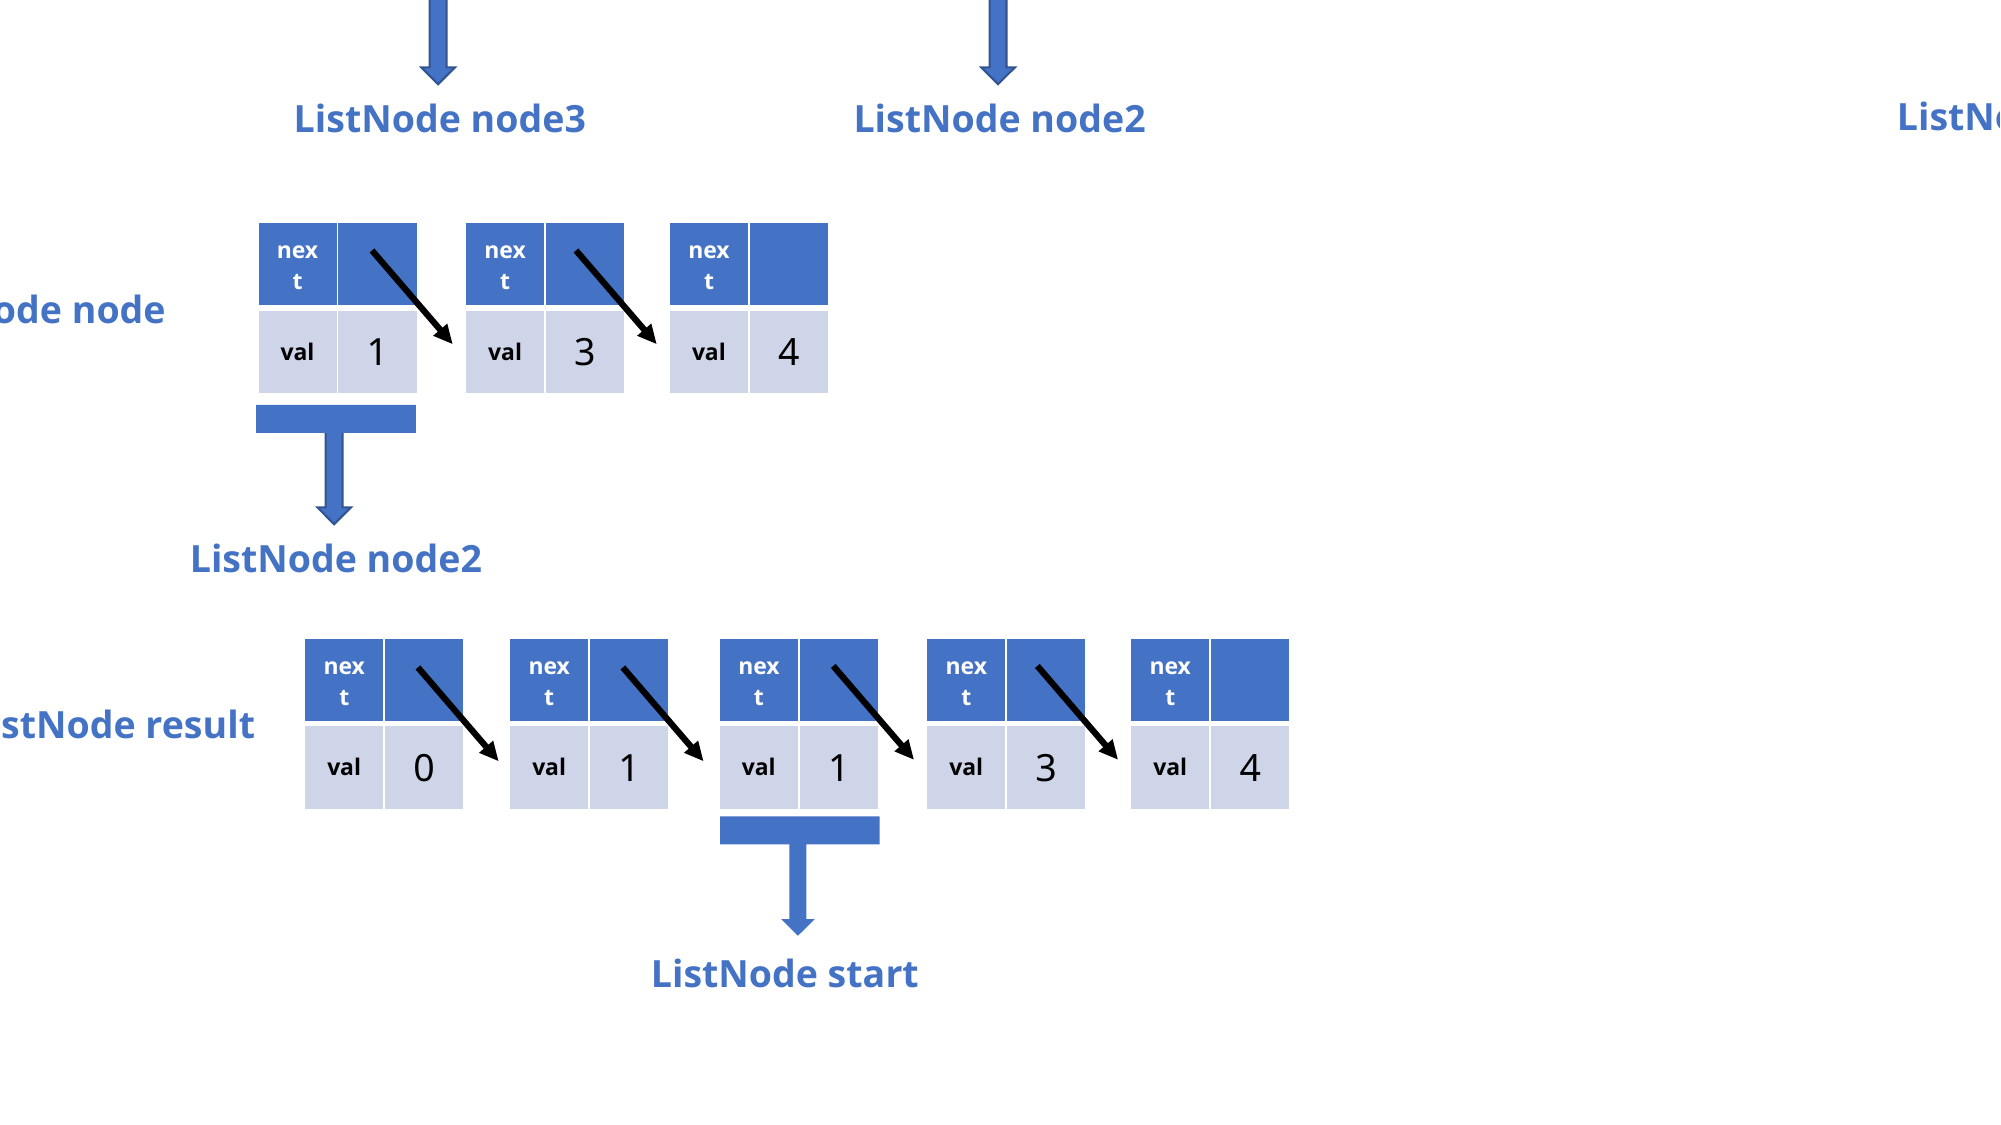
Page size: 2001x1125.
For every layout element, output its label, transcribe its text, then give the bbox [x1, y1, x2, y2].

table_header [1211, 639, 1289, 721]
table_cell 1 [590, 726, 668, 809]
table_cell val [670, 311, 748, 393]
text_box [778, 845, 818, 938]
table_cell 3 [1007, 726, 1085, 809]
table_cell val [466, 311, 544, 393]
text_box [418, 0, 458, 86]
text_box ListNode node2 [838, 87, 1162, 148]
table_cell 4 [1211, 726, 1289, 809]
table_header [338, 223, 417, 305]
table_header [590, 639, 668, 721]
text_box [371, 250, 453, 344]
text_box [833, 665, 914, 760]
table_header [800, 639, 878, 721]
table_header [750, 223, 828, 305]
text_box ListNode node [0, 278, 181, 339]
table_header next [510, 639, 588, 721]
text_box ListNode node3 [278, 87, 602, 148]
table_cell val [720, 726, 798, 809]
table_cell val [259, 311, 337, 393]
table_header next [670, 223, 748, 305]
text_box ListNode result [0, 693, 271, 754]
table_header next [720, 639, 798, 721]
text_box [1037, 665, 1118, 760]
table_cell 3 [546, 311, 624, 393]
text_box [575, 250, 657, 344]
table_header next [305, 639, 383, 721]
table_header next [1131, 639, 1209, 721]
table_cell 4 [750, 311, 828, 393]
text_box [417, 667, 499, 761]
text_box [314, 434, 354, 526]
table_header [1007, 639, 1085, 721]
table_cell 0 [385, 726, 463, 809]
text_box ListNode node1 [1882, 86, 2000, 146]
text_box [719, 815, 881, 845]
table_cell val [927, 726, 1005, 809]
table_cell 1 [338, 311, 417, 393]
table_header [546, 223, 624, 305]
table_header [385, 639, 463, 721]
text_box ListNode start [636, 942, 934, 1002]
table_header next [259, 223, 337, 305]
table_cell val [305, 726, 383, 809]
text_box [978, 0, 1018, 86]
text_box [255, 404, 417, 434]
table_cell val [510, 726, 588, 809]
table_cell val [1131, 726, 1209, 809]
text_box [622, 667, 704, 761]
table_header next [927, 639, 1005, 721]
text_box ListNode node2 [174, 527, 498, 588]
table_cell 1 [800, 726, 878, 809]
table_header next [466, 223, 544, 305]
